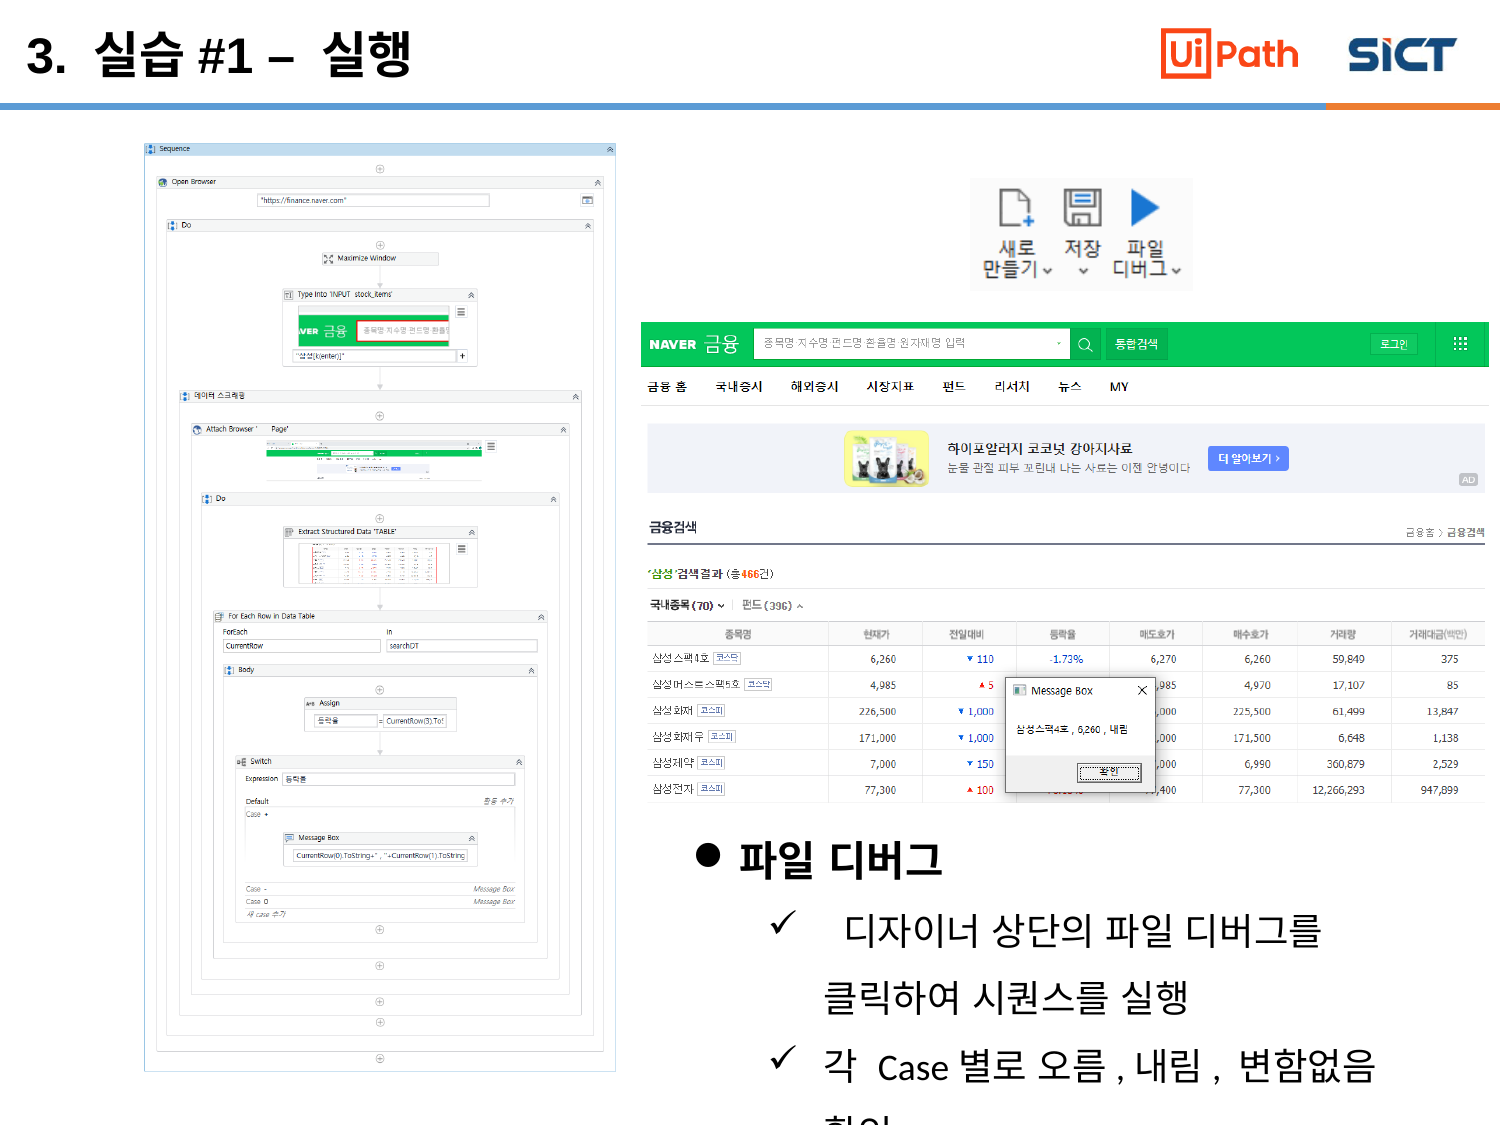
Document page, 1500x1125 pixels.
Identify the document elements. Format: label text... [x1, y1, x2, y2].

picture [970, 178, 1193, 291]
picture [144, 142, 616, 1073]
picture [1279, 25, 1300, 81]
text_box 파일 디버그 디자이너 상단의 파일 디버그를 클릭하여 시퀀스를 실행 각 Case별로 오름,내림, 변함없음 확인 [677, 803, 1453, 1125]
text_box 3. 실습#1 – 실행 [11, 15, 1279, 91]
picture [641, 321, 1489, 803]
picture [1346, 34, 1459, 75]
